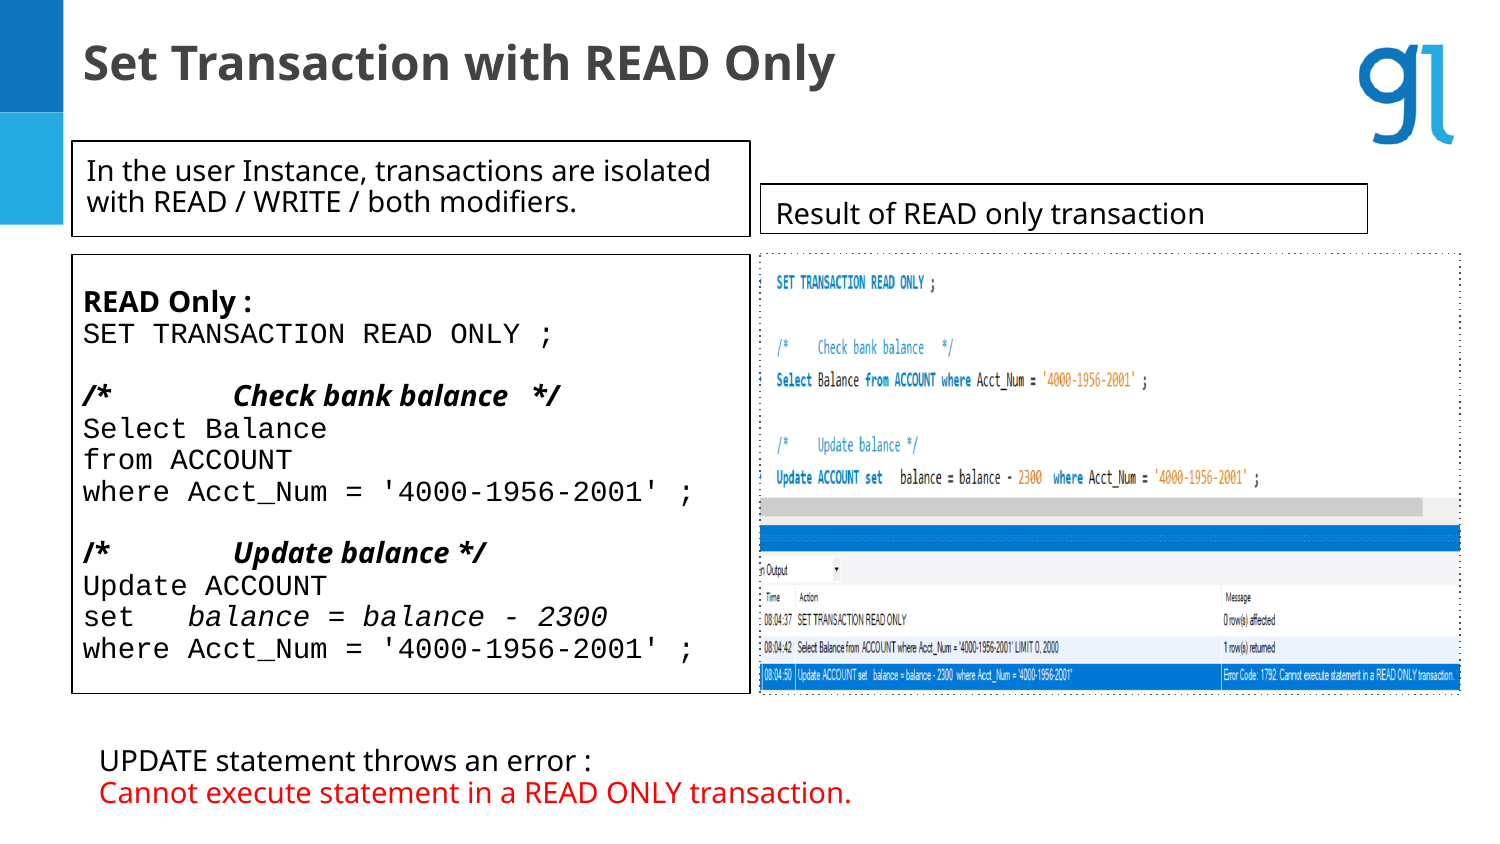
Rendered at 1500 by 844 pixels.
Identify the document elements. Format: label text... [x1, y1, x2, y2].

text_box In the user Instance, transactions are isolated with READ / WRITE / both modifiers. [71, 141, 750, 237]
title READ Only : SET TRANSACTION READ ONLY ; /* Check bank balance */ Select Balance from ACCOUNT where Acct_Num = '4000-1956-2001' ; /* Update balance */ Update ACCOUNT set balance = balance - 2300 where Acct_Num = '4000-1956-2001' ; [71, 254, 750, 694]
text_box UPDATE statement throws an error : Cannot execute statement in a READ ONLY transaction. [83, 731, 950, 828]
text_box Result of READ only transaction [760, 184, 1368, 234]
picture [760, 254, 1460, 694]
text_box Set Transaction with READ Only [71, 27, 1021, 124]
picture [1331, 20, 1480, 169]
